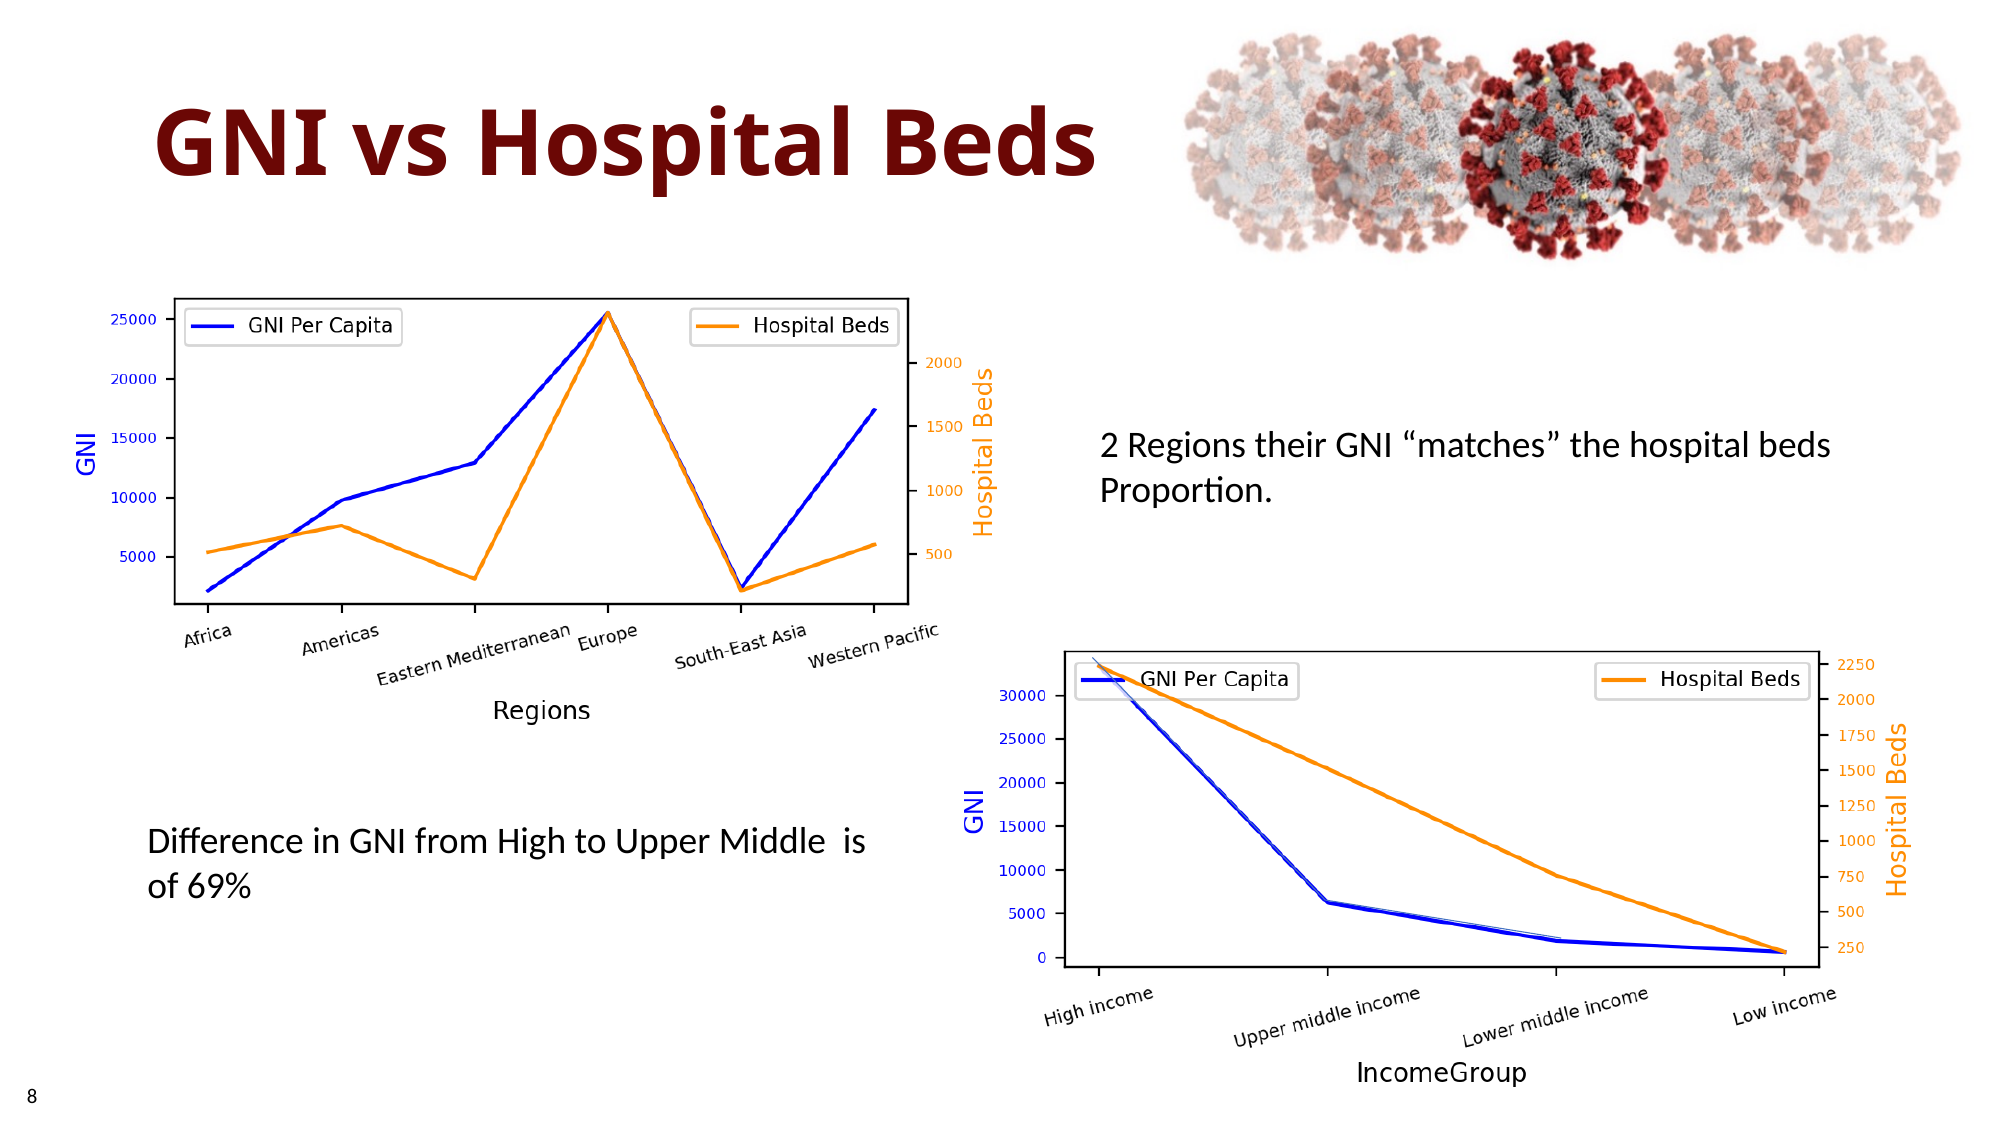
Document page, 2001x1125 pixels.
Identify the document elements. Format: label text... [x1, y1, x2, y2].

text_box 2 Regions their GNI “matches” the hospital beds Proportion. [1085, 412, 2000, 518]
title GNI vs Hospital Beds [137, 82, 1863, 210]
picture [0, 224, 1988, 1120]
text_box Difference in GNI from High to Upper Middle is of 69% [132, 808, 884, 914]
text_box 8 [12, 1075, 64, 1116]
picture [1155, 12, 1990, 280]
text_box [1324, 899, 1562, 939]
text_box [1092, 657, 1325, 900]
